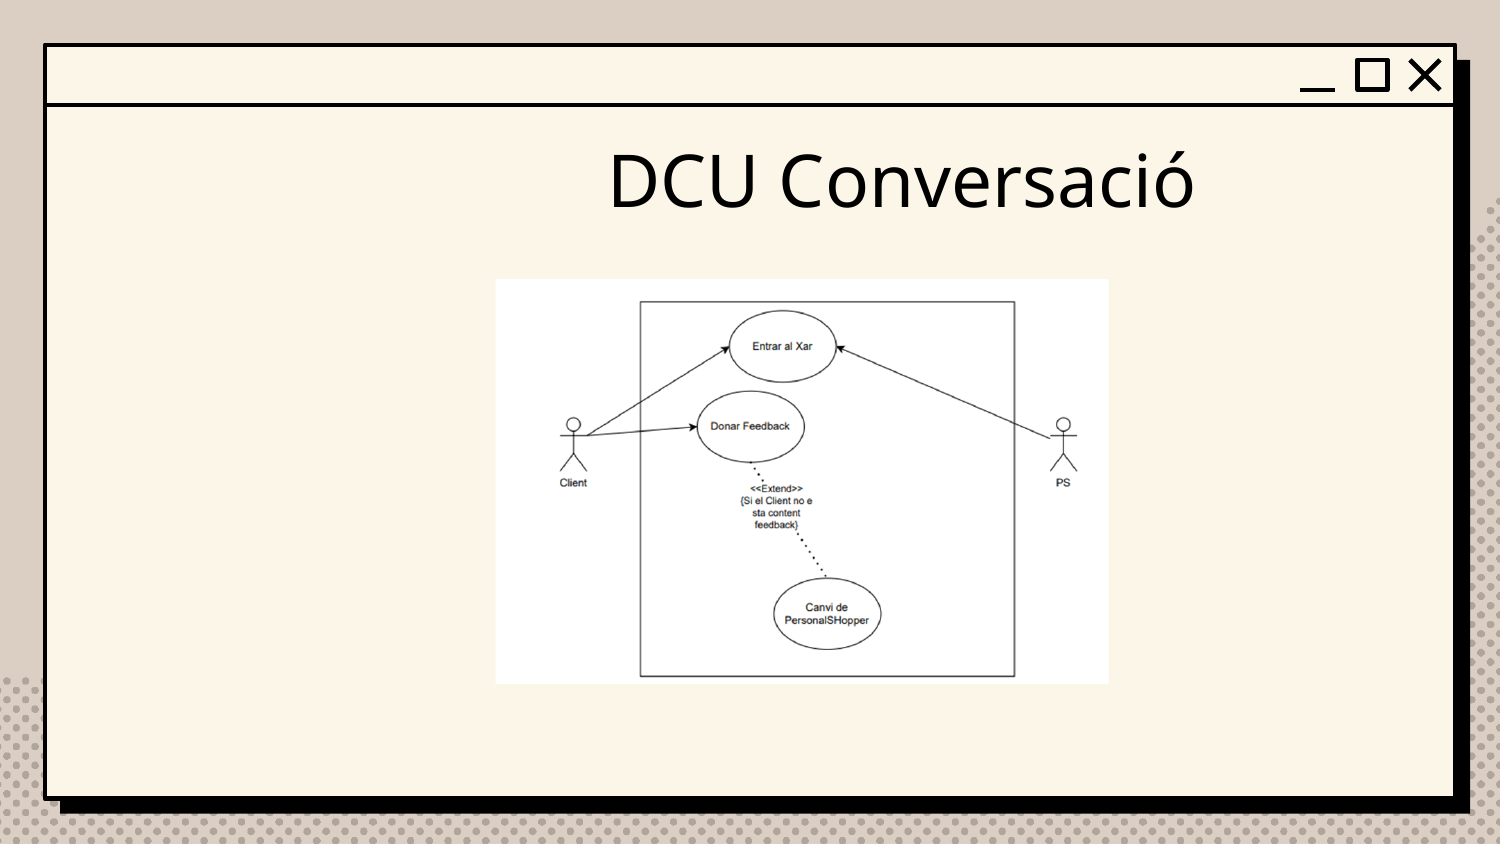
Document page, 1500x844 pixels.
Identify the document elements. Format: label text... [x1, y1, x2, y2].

picture [495, 279, 1109, 685]
title DCU Conversació [117, 120, 1383, 233]
